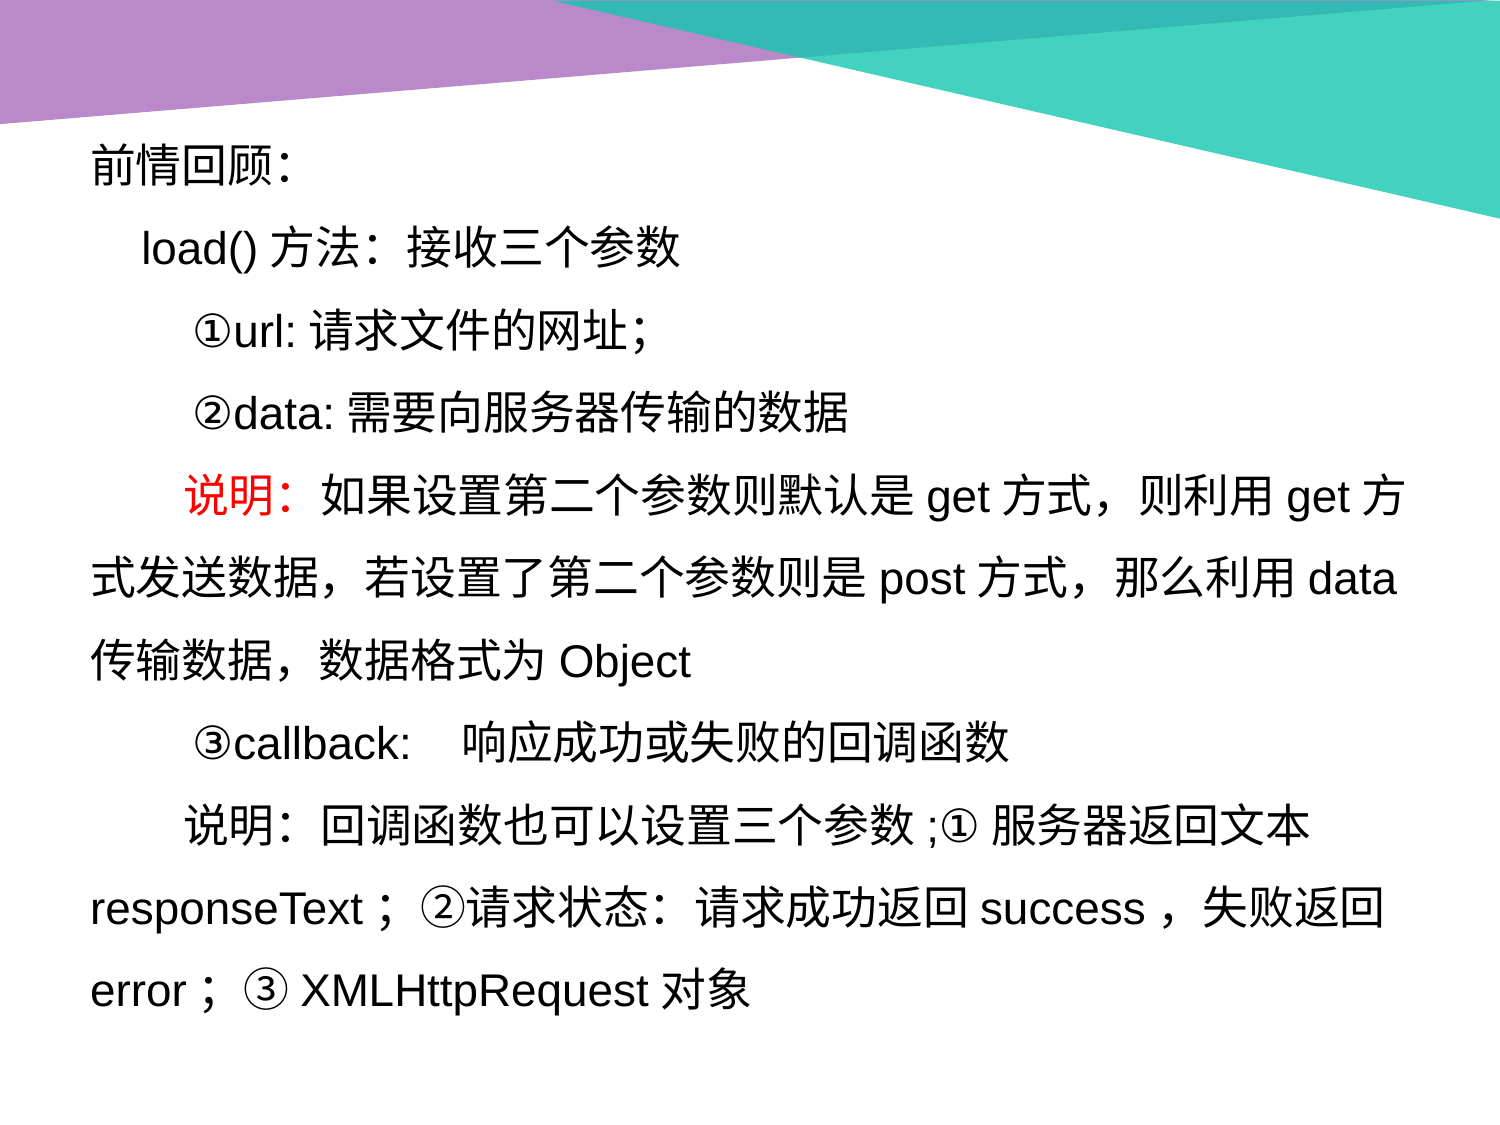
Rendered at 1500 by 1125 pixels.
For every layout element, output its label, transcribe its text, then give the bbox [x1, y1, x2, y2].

text_box 前情回顾： load()方法：接收三个参数 ①url:请求文件的网址； ②data:需要向服务器传输的数据 说明：如果设置第二个参数则默认是get方式，则利用get方式发送数据，若设置了第二个参数则是post方式，那么利用data传输数据，数据格式为Object ③callback: 响应成功或失败的回调函数 说明：回调函数也可以设置三个参数;①服务器返回文本responseText；②请求状态：请求成功返回success，失败返回error；③XMLHttpRequest对象 [75, 101, 1425, 1014]
